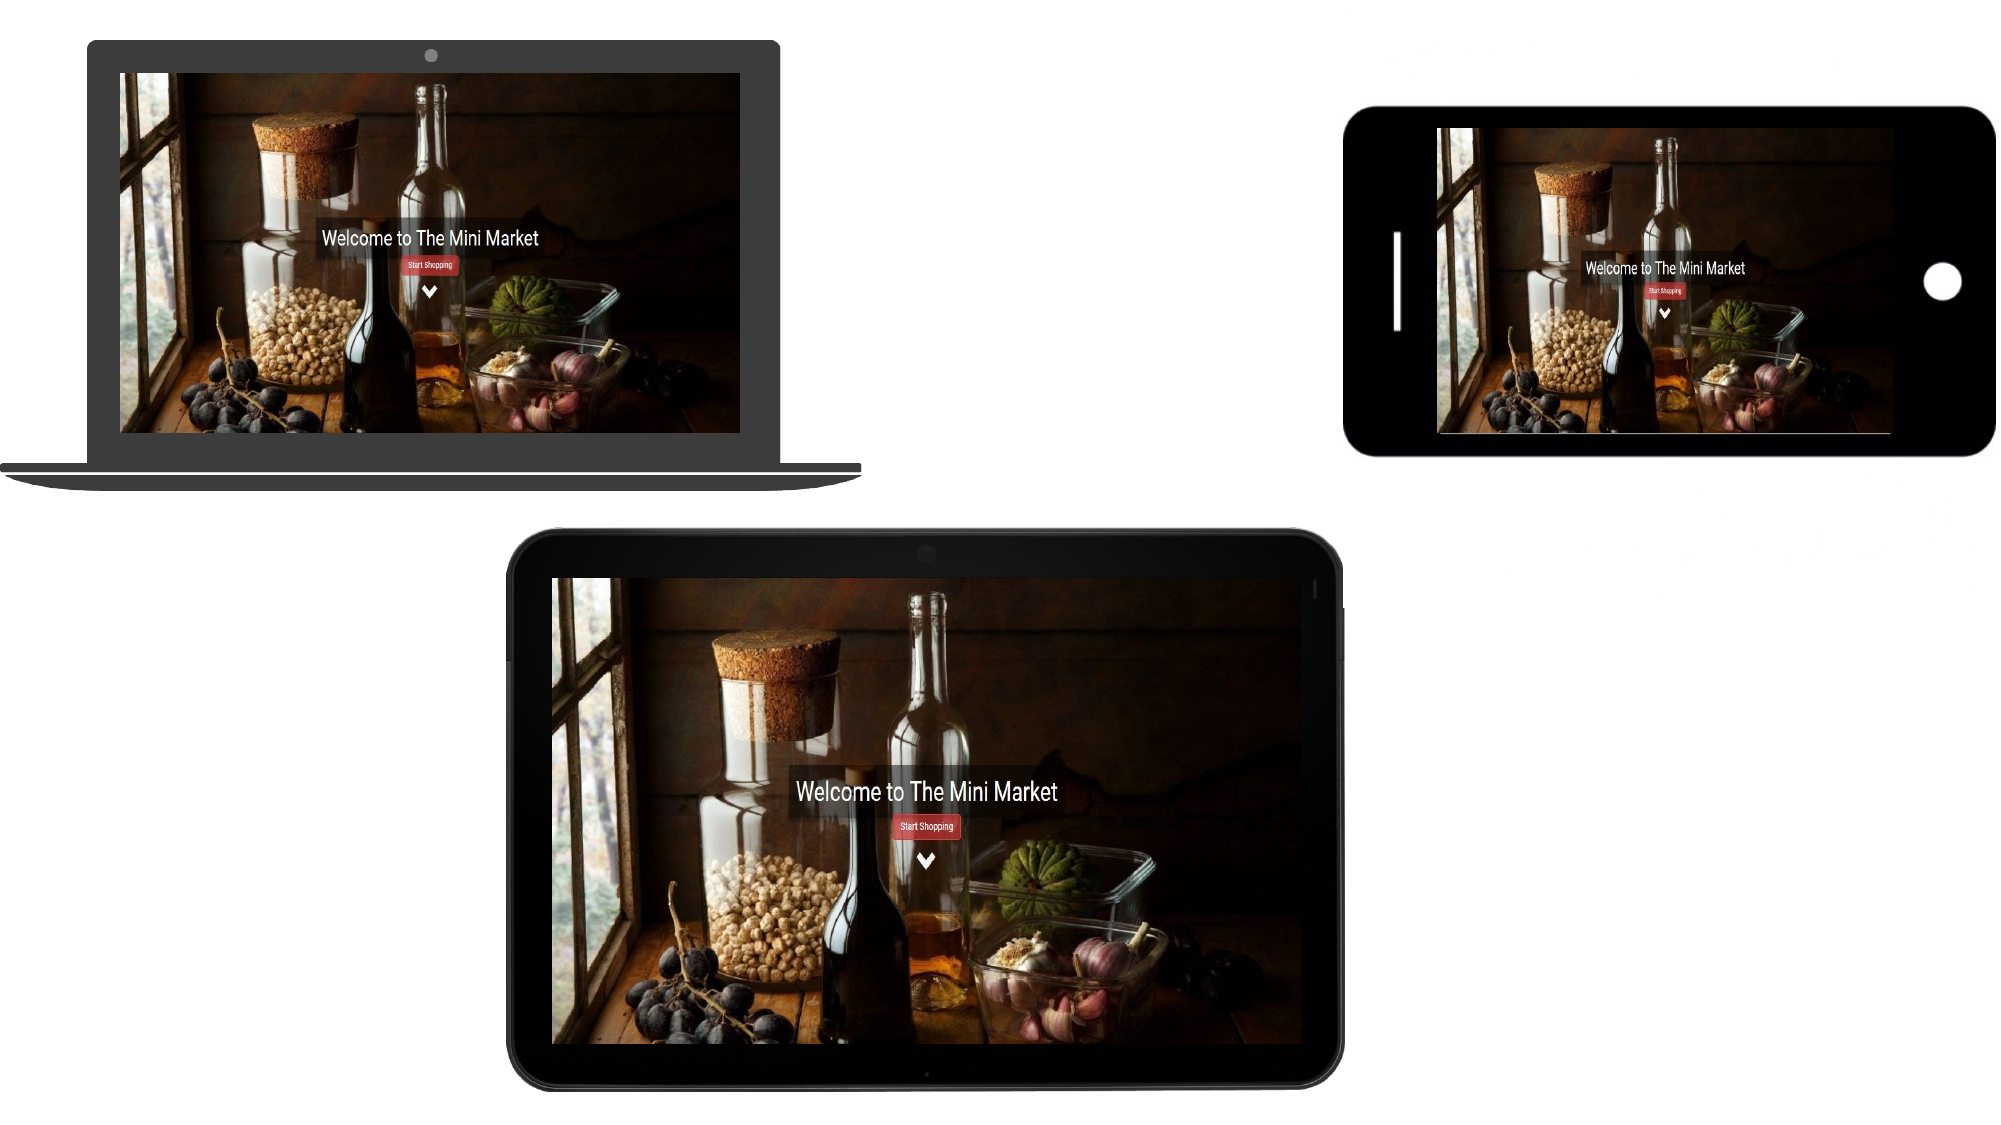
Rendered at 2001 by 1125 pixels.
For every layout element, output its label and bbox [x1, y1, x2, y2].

picture [506, 0, 1996, 1092]
picture [0, 40, 862, 491]
